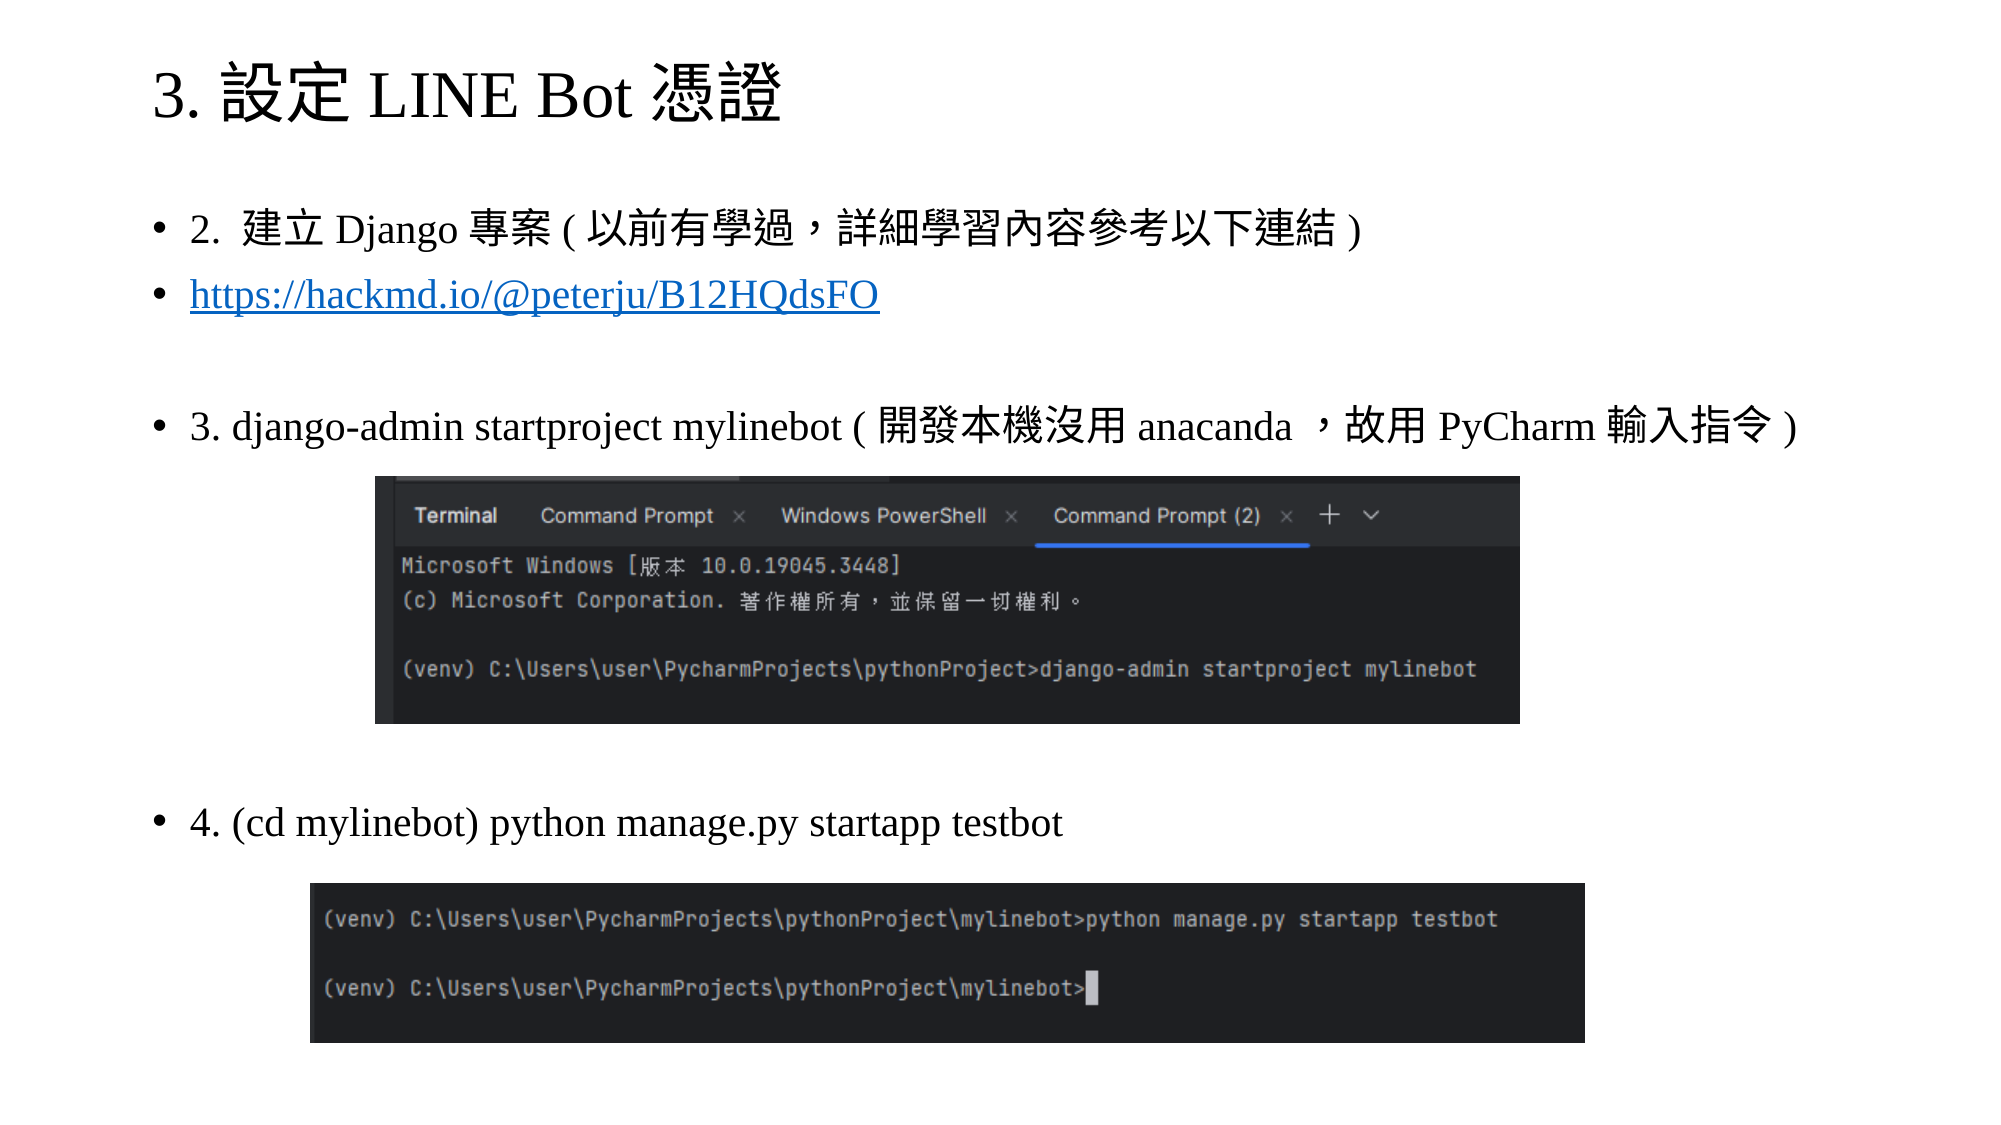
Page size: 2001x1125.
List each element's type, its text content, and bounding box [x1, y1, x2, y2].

list 2. 建立Django專案(以前有學過，詳細學習內容參考以下連結) https://hackmd.io/@peterju/B12HQdsFO 3. django-admin startproject mylinebot (開發本機沒用anacanda，故用PyCharm輸入指令) 4. (cd mylinebot) python manage.py startapp testbot [137, 199, 1863, 1099]
title 3.設定LINE Bot憑證 [137, 26, 1863, 166]
picture [310, 883, 1585, 1044]
picture [375, 476, 1520, 724]
